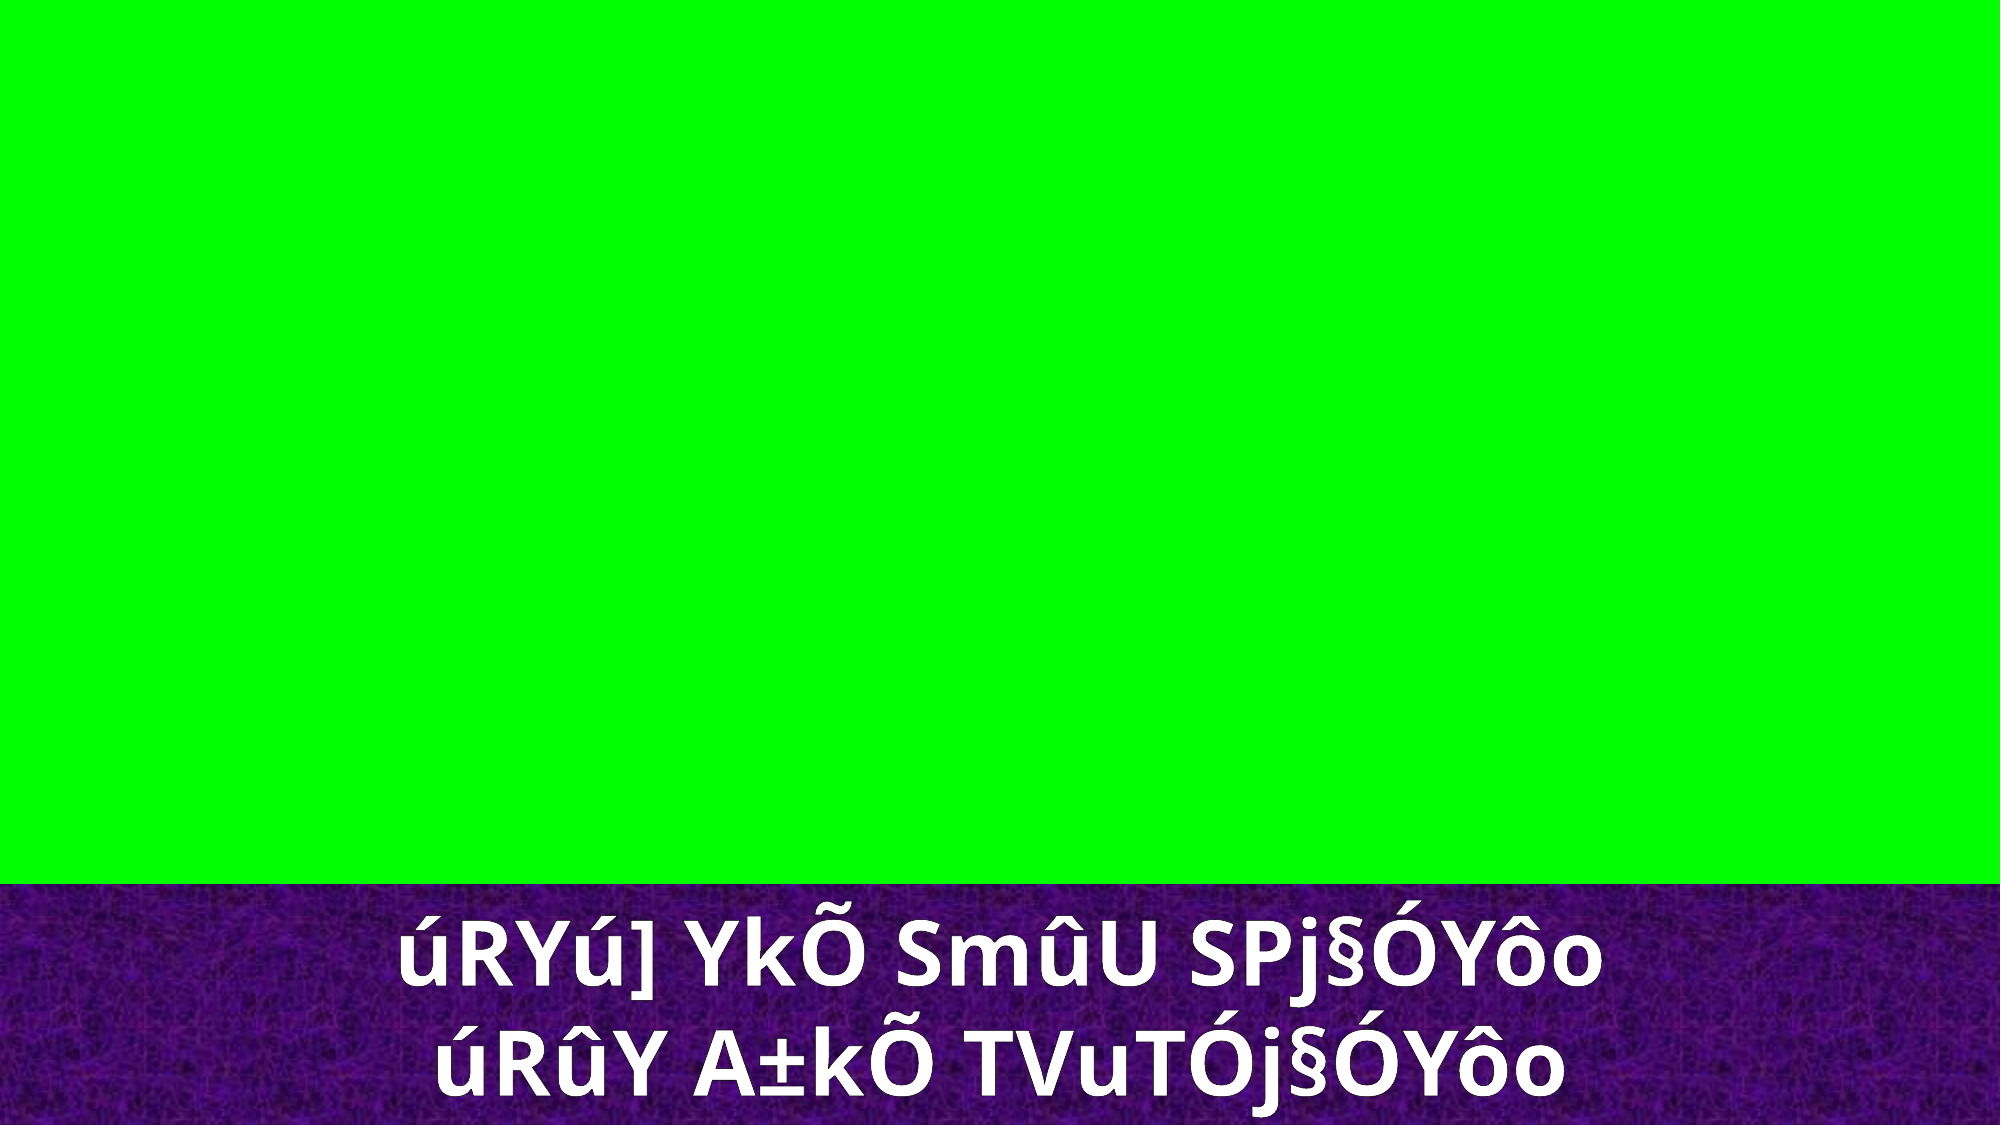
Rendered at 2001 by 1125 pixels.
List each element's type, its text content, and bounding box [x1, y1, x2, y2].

text_box úRYú] YkÕ SmûU SPj§ÓYôo úRûY A±kÕ TVuTÓj§ÓYôo [0, 886, 2000, 1122]
